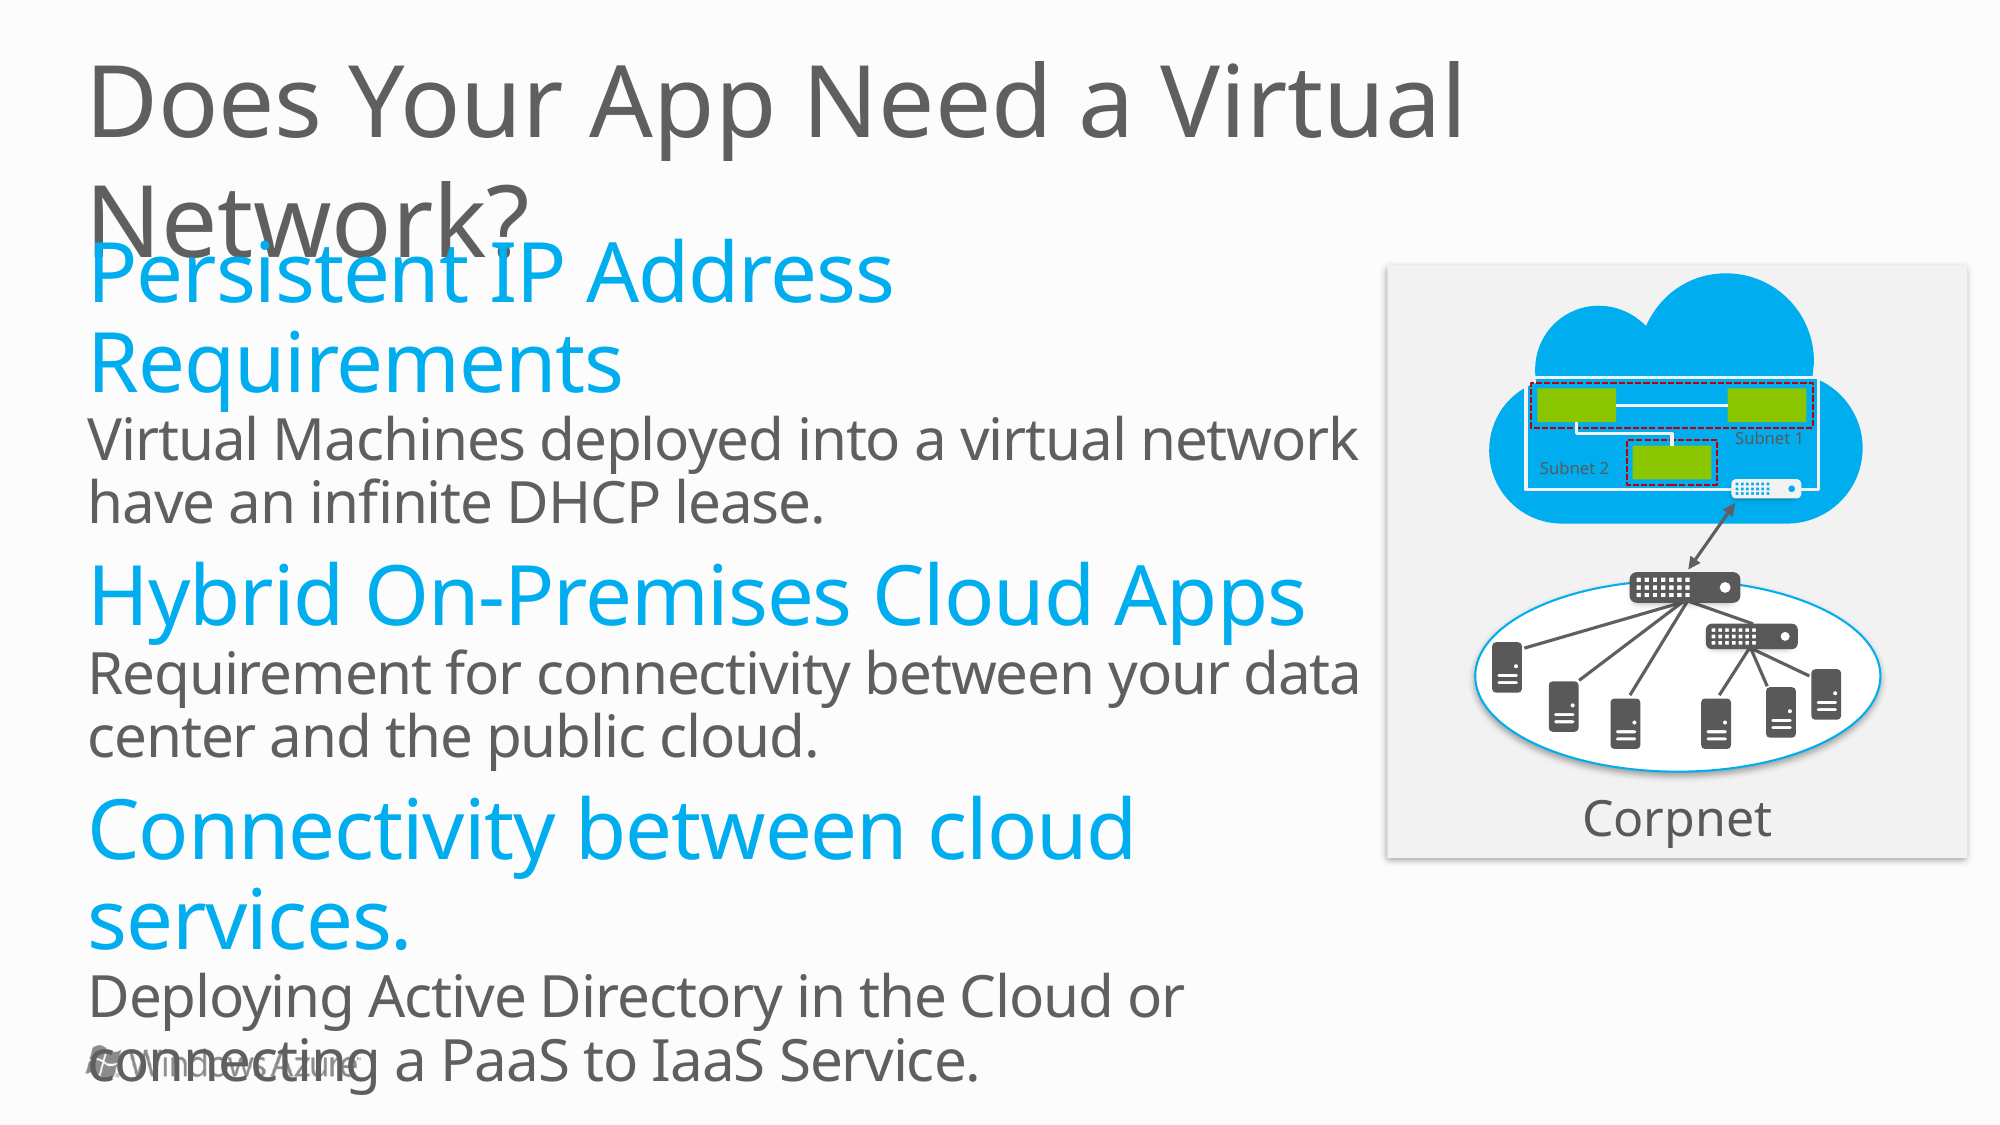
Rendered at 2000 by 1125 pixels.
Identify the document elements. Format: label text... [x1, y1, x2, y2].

list Persistent IP Address Requirements Virtual Machines deployed into a virtual network have an infinite DHCP lease. Hybrid On-Premises Cloud Apps Requirement for connectivity between your data center and the public cloud. Connectivity between cloud services. Deploying Active Directory in the Cloud or connecting a PaaS to IaaS Service. [86, 230, 1403, 1125]
title Does Your App Need a Virtual Network? [85, 37, 1914, 159]
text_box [1387, 264, 1968, 859]
